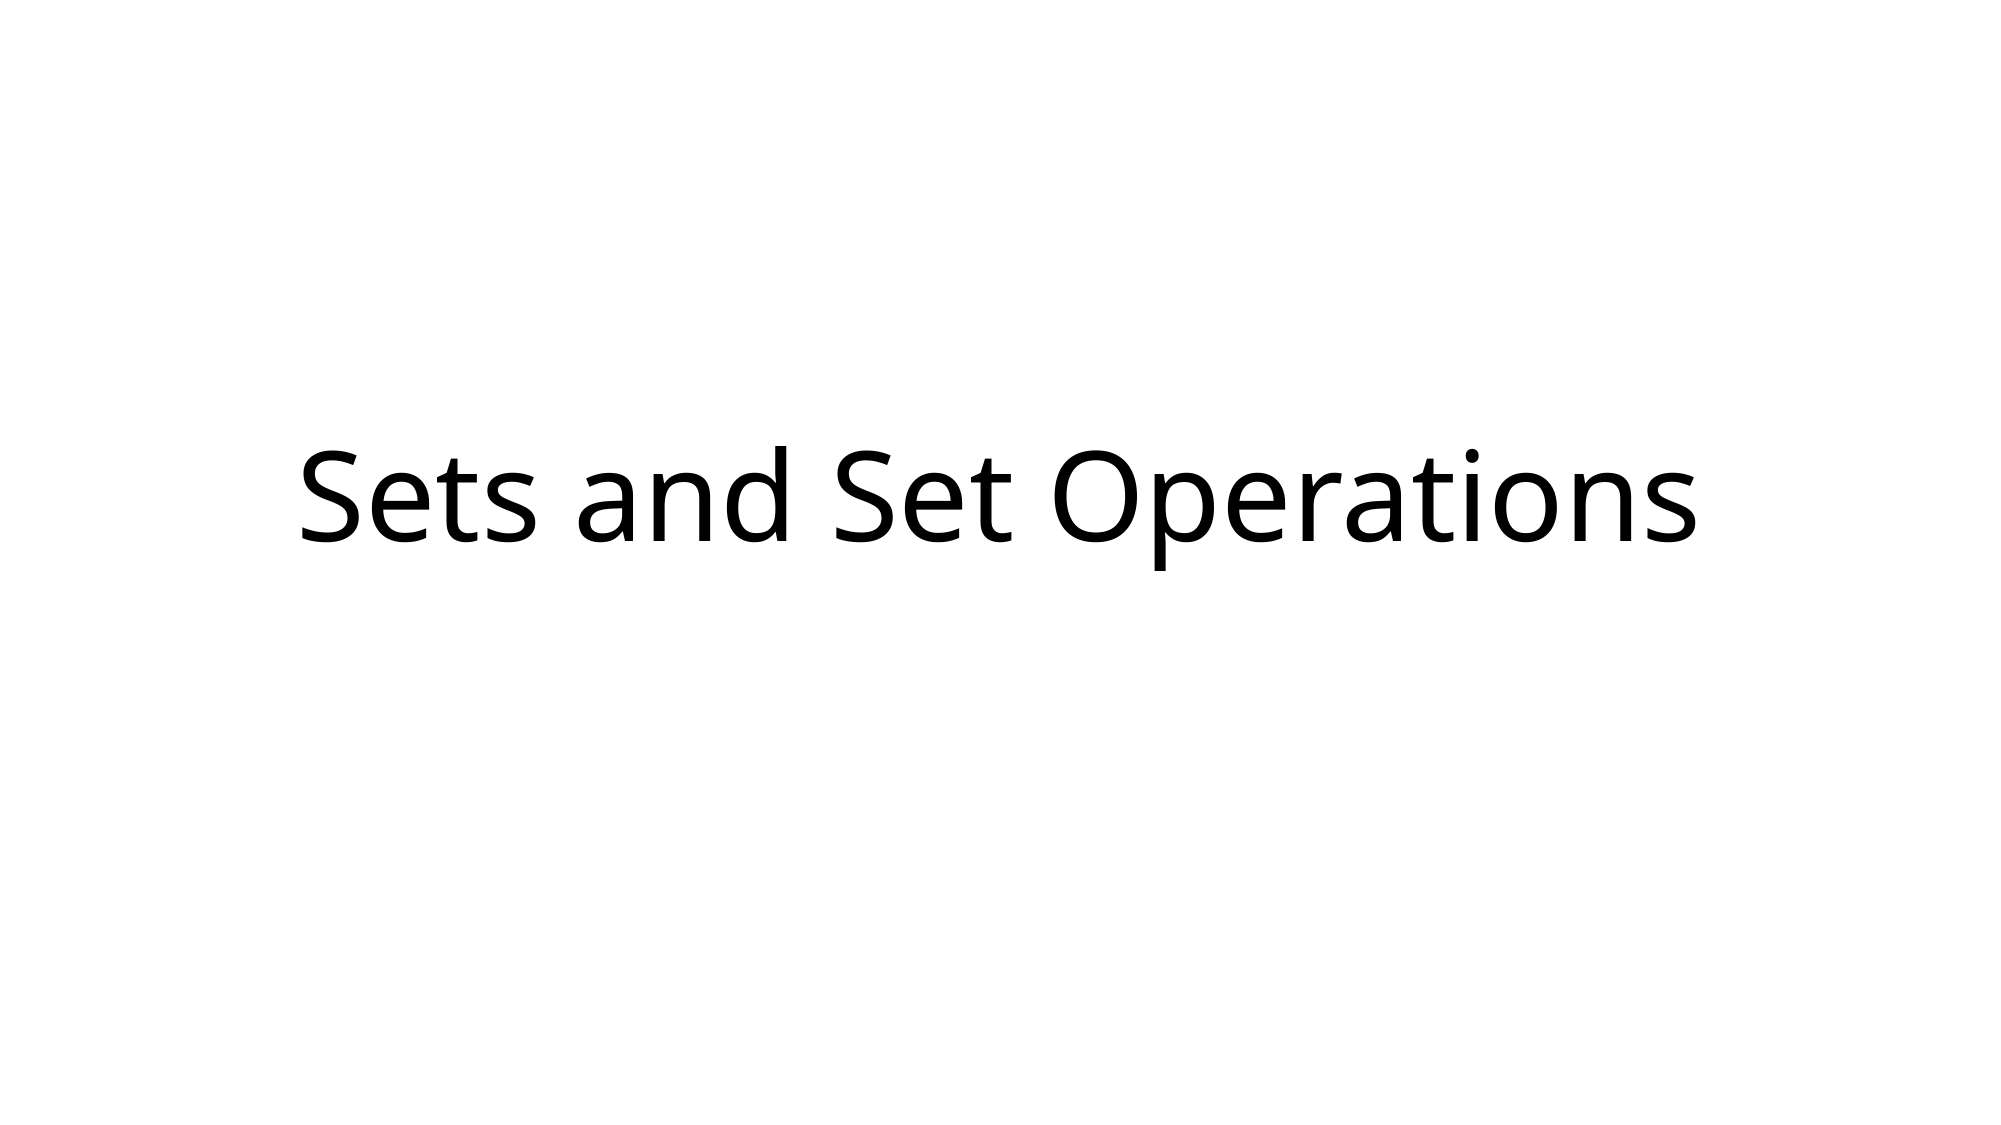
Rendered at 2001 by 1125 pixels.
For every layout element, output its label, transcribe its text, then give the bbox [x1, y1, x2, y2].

title Sets and Set Operations [249, 184, 1750, 576]
